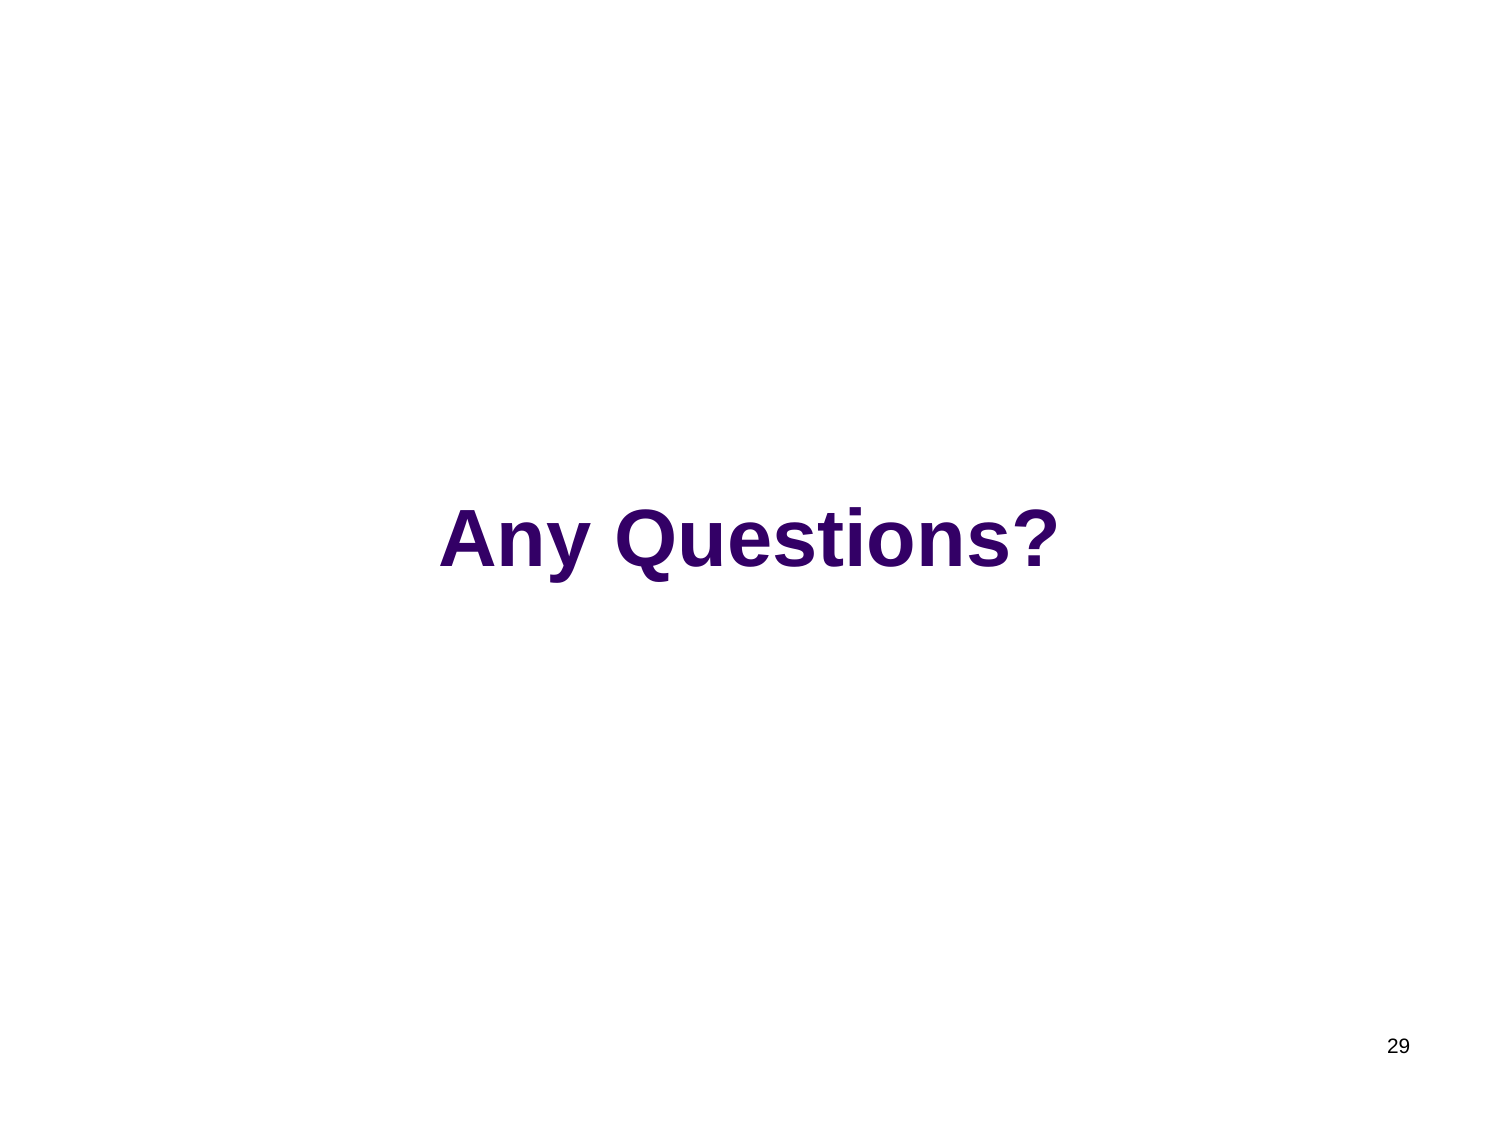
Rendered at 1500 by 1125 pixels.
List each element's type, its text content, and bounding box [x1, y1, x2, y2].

slide_number 29 [1074, 1024, 1426, 1101]
title Any Questions? [0, 349, 1500, 591]
